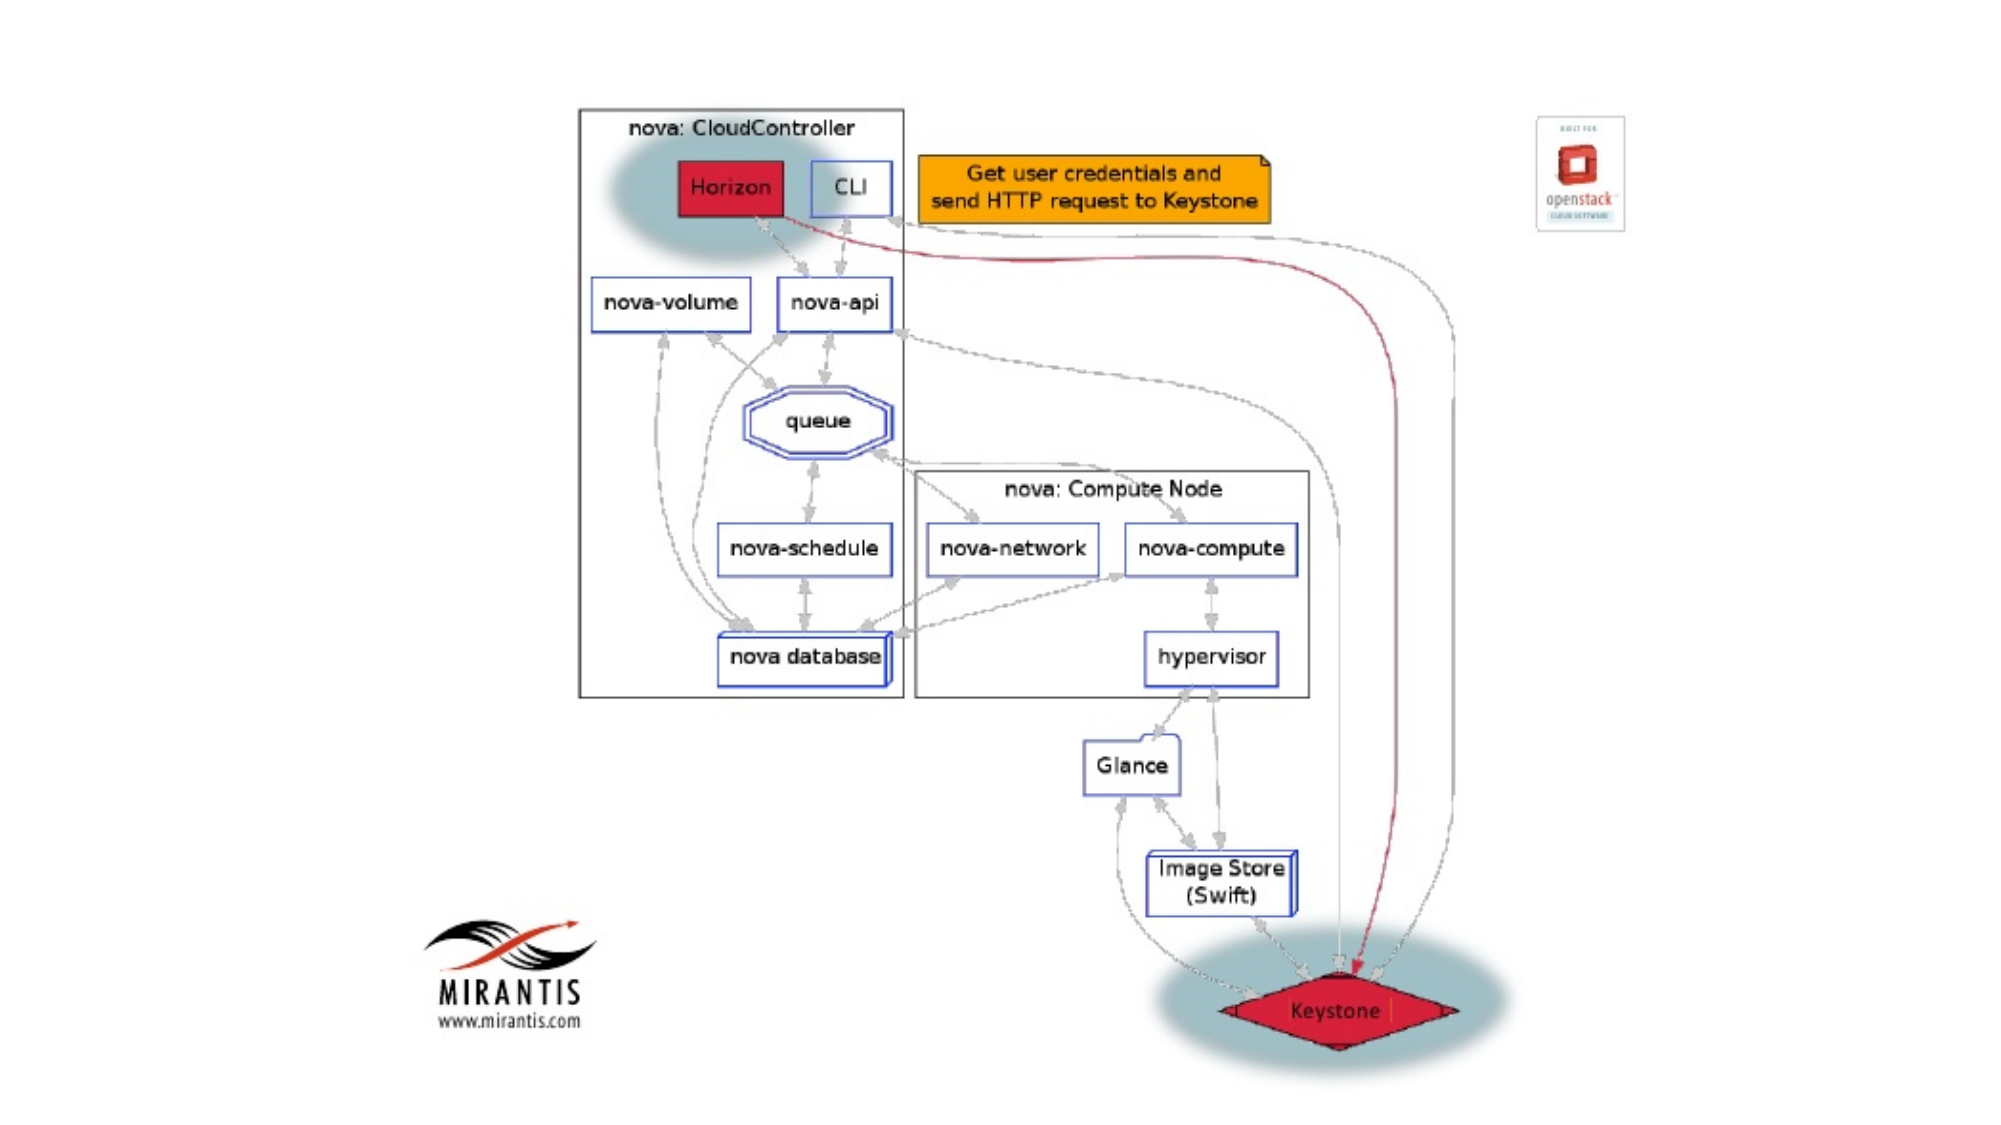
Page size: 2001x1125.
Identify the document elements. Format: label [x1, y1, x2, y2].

picture [317, 35, 1710, 1125]
